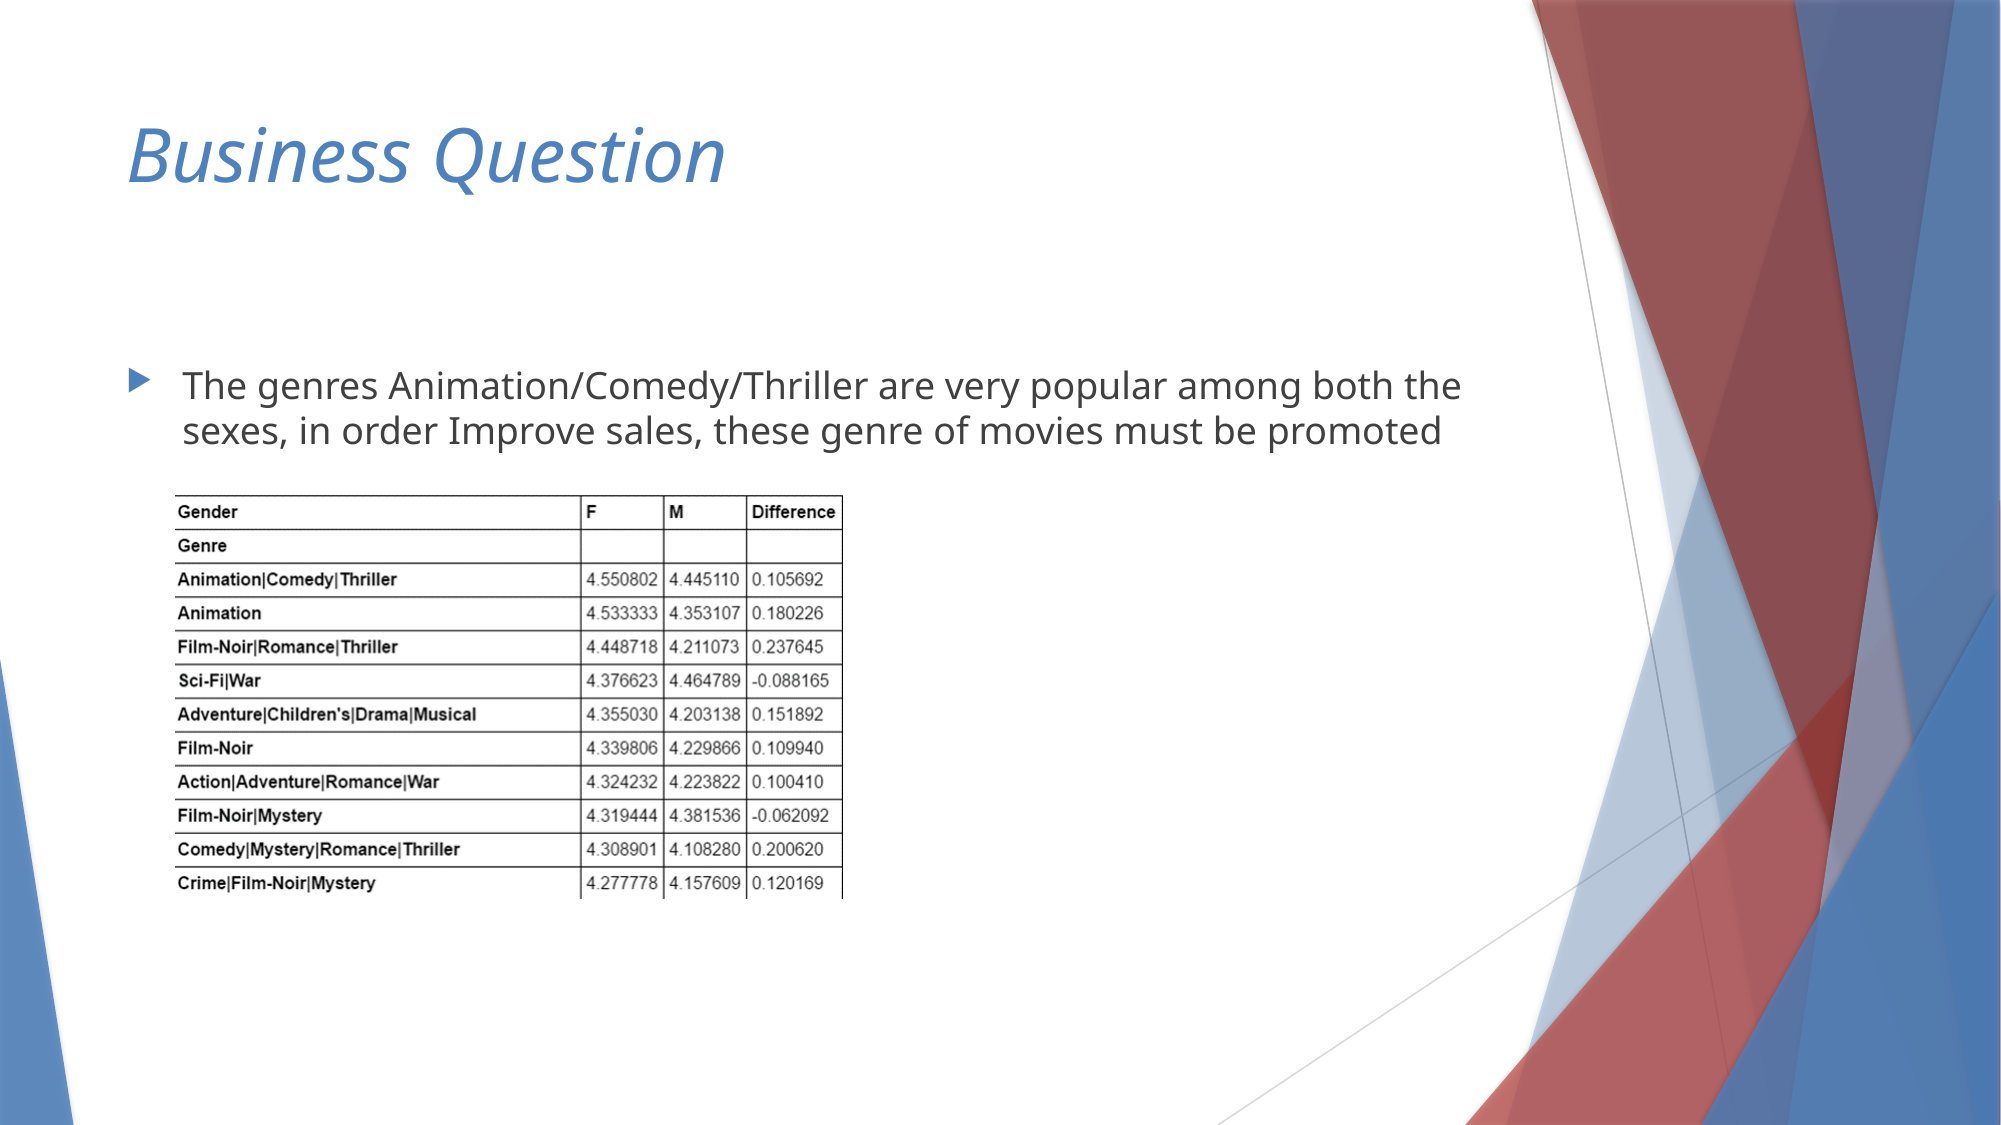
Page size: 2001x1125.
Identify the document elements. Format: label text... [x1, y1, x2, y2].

picture [175, 491, 844, 899]
list The genres Animation/Comedy/Thriller are very popular among both the sexes, in order Improve sales, these genre of movies must be promoted [111, 354, 1522, 992]
title Business Question [111, 99, 1522, 317]
